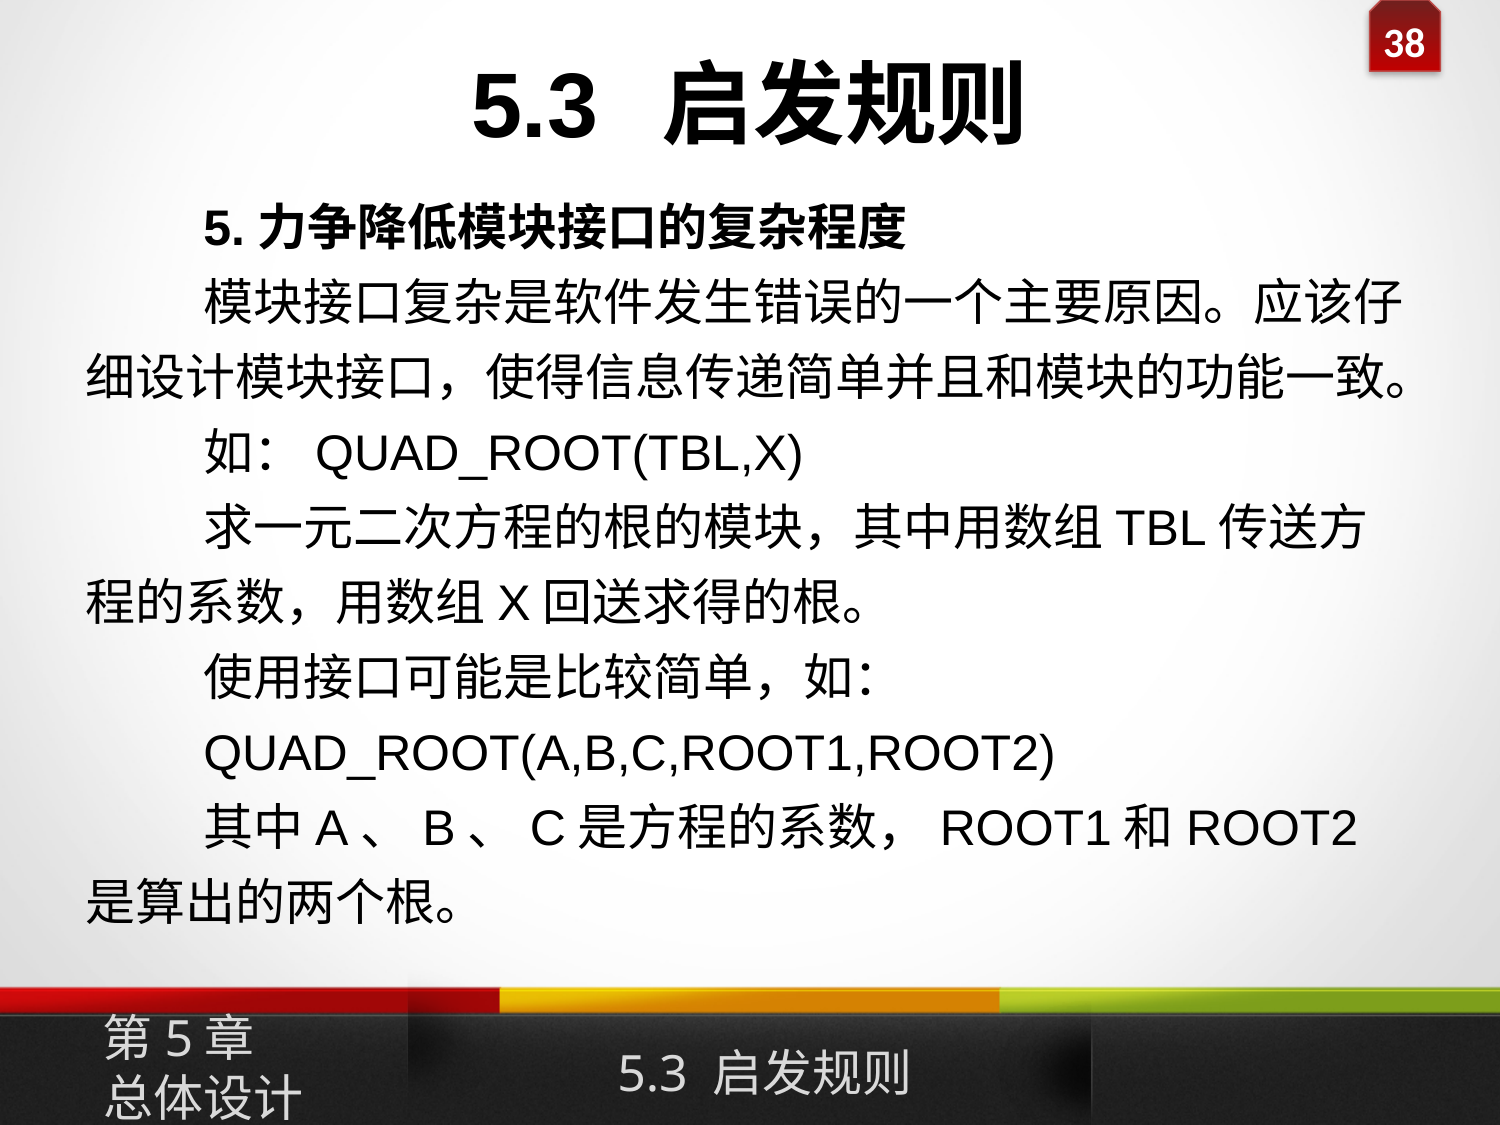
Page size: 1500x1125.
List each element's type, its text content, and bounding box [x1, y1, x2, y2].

picture [0, 0, 1500, 1125]
text_box 5.力争降低模块接口的复杂程度 模块接口复杂是软件发生错误的一个主要原因。应该仔细设计模块接口，使得信息传递简单并且和模块的功能一致。 如：QUAD_ROOT(TBL,X) 求一元二次方程的根的模块，其中用数组TBL传送方程的系数，用数组X回送求得的根。 使用接口可能是比较简单，如： QUAD_ROOT(A,B,C,ROOT1,ROOT2) 其中A、B、C是方程的系数，ROOT1和ROOT2是算出的两个根。 [70, 172, 1431, 938]
text_box 第5章 总体设计 [0, 1027, 408, 1106]
text_box 5.3 启发规则 [458, 1032, 1073, 1111]
title 5.3 启发规则 [75, 7, 1425, 172]
